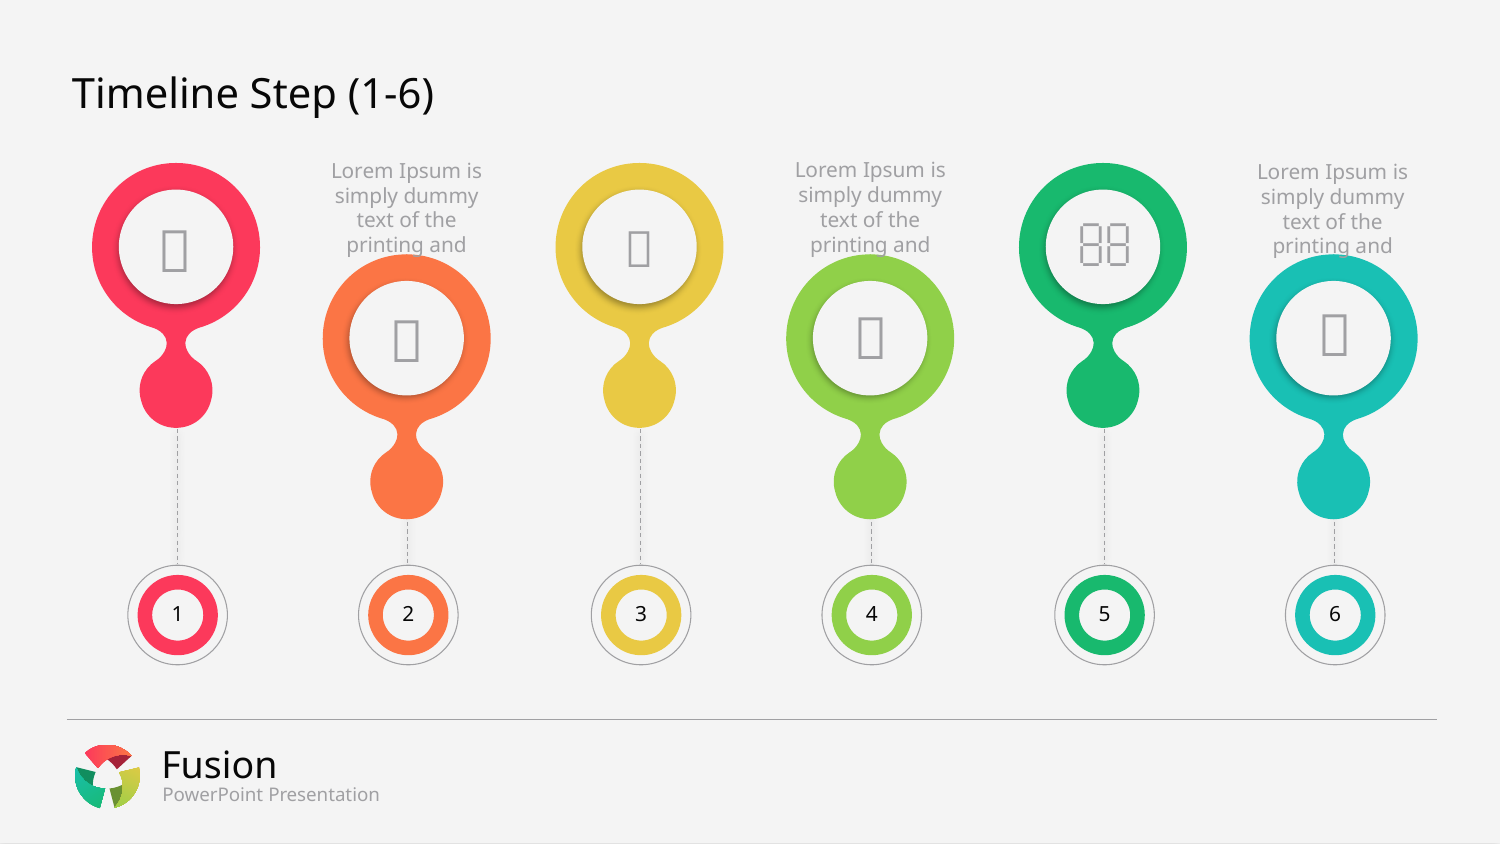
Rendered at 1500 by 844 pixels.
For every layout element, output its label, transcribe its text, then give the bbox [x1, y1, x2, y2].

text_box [1229, 150, 1436, 665]
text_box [767, 149, 974, 666]
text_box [1018, 162, 1190, 665]
title Timeline Step (1-6) [56, 46, 798, 125]
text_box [303, 149, 510, 665]
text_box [554, 162, 725, 665]
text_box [90, 162, 261, 665]
